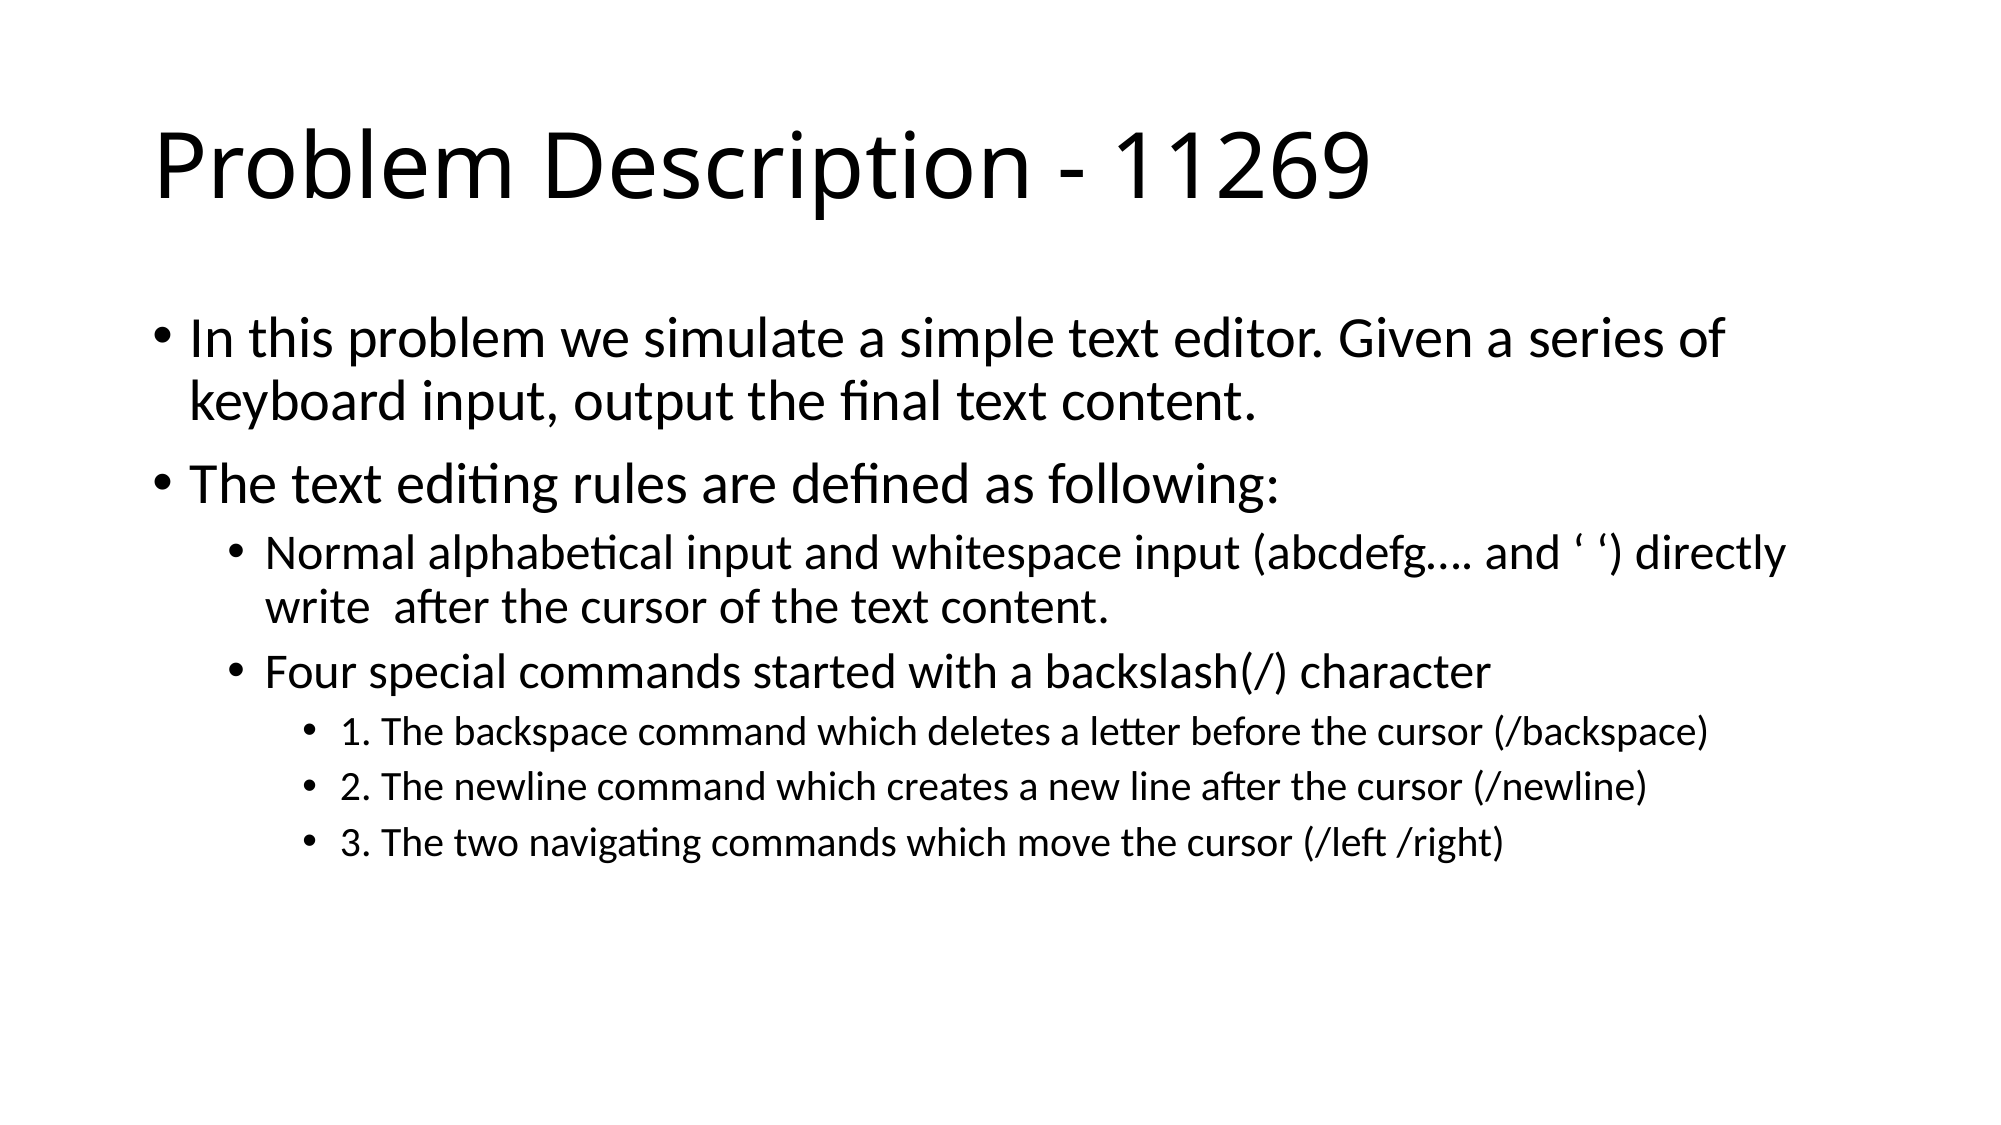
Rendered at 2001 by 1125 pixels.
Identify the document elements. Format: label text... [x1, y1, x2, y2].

title Problem Description - 11269 [137, 59, 1863, 278]
list In this problem we simulate a simple text editor. Given a series of keyboard input, output the final text content. The text editing rules are defined as following: Normal alphabetical input and whitespace input (abcdefg…. and ‘ ‘) directly write after the cursor of the text content. Four special commands started with a backslash(/) character 1. The backspace command which deletes a letter before the cursor (/backspace) 2. The newline command which creates a new line after the cursor (/newline) 3. The two navigating commands which move the cursor (/left /right) [137, 299, 1863, 1014]
